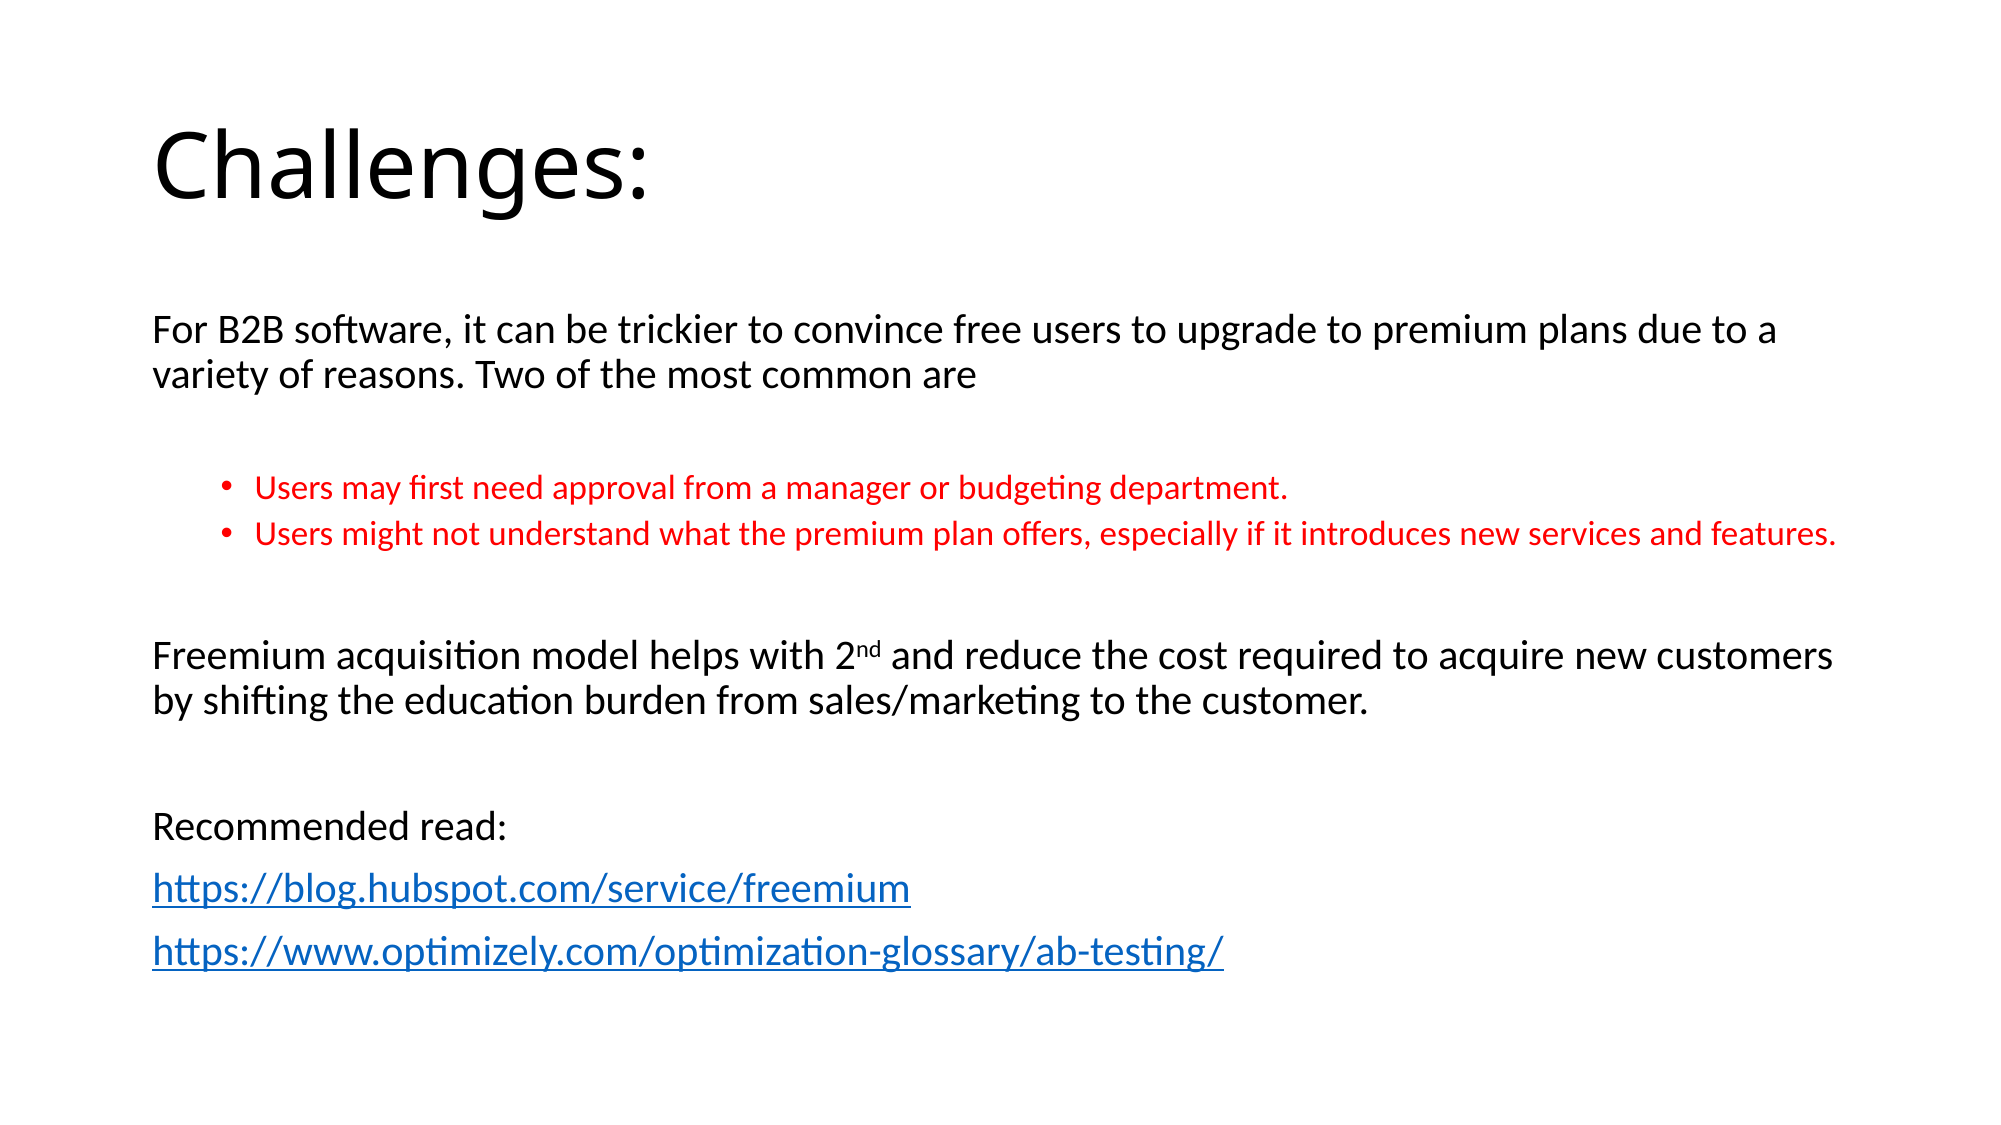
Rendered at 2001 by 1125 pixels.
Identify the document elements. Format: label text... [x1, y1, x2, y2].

title Challenges: [137, 59, 1863, 278]
list For B2B software, it can be trickier to convince free users to upgrade to premium plans due to a variety of reasons. Two of the most common are Users may first need approval from a manager or budgeting department. Users might not understand what the premium plan offers, especially if it introduces new services and features. Freemium acquisition model helps with 2nd and reduce the cost required to acquire new customers by shifting the education burden from sales/marketing to the customer. Recommended read: https://blog.hubspot.com/service/freemium https://www.optimizely.com/optimization-glossary/ab-testing/ [137, 299, 1863, 1014]
